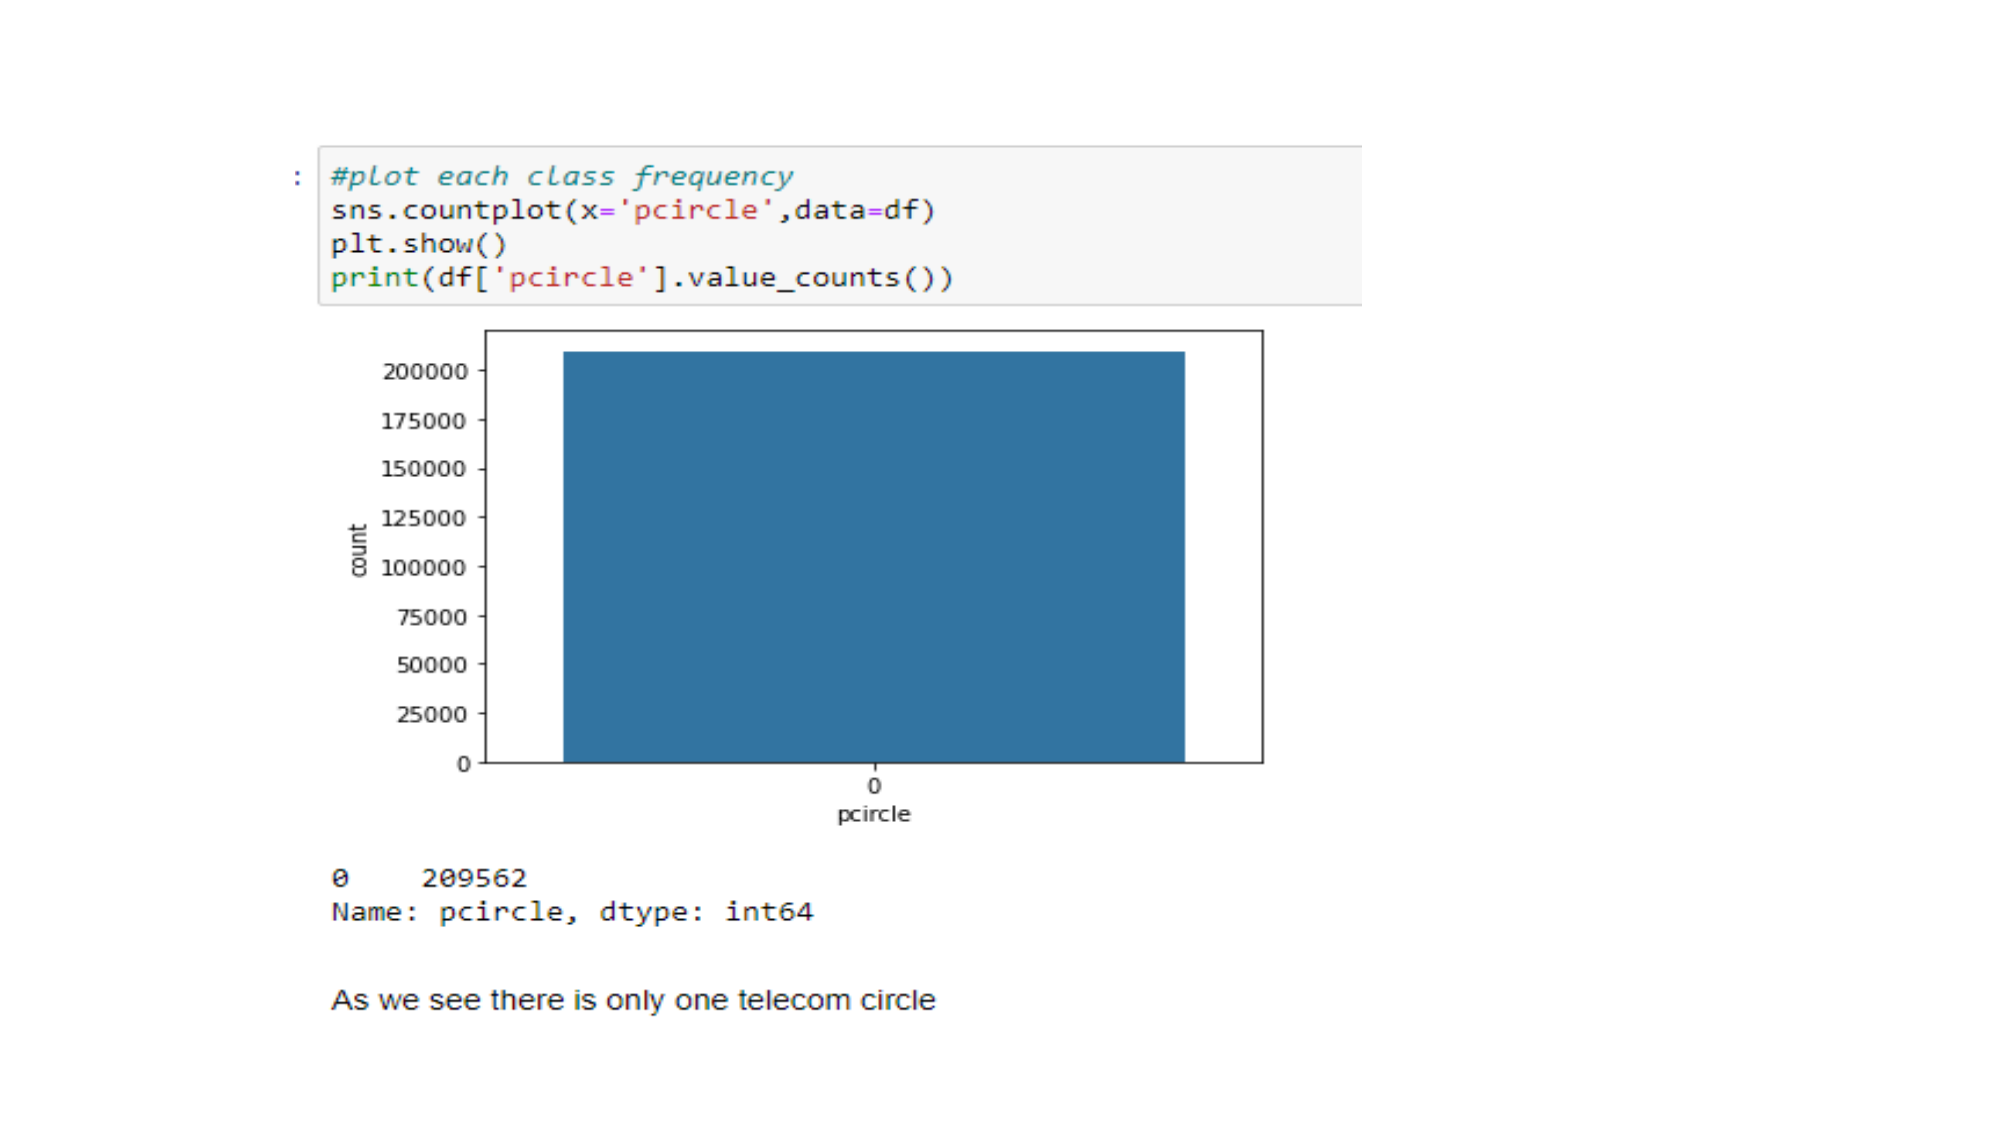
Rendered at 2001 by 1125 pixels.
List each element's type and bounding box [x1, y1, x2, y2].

picture [295, 138, 1362, 1040]
